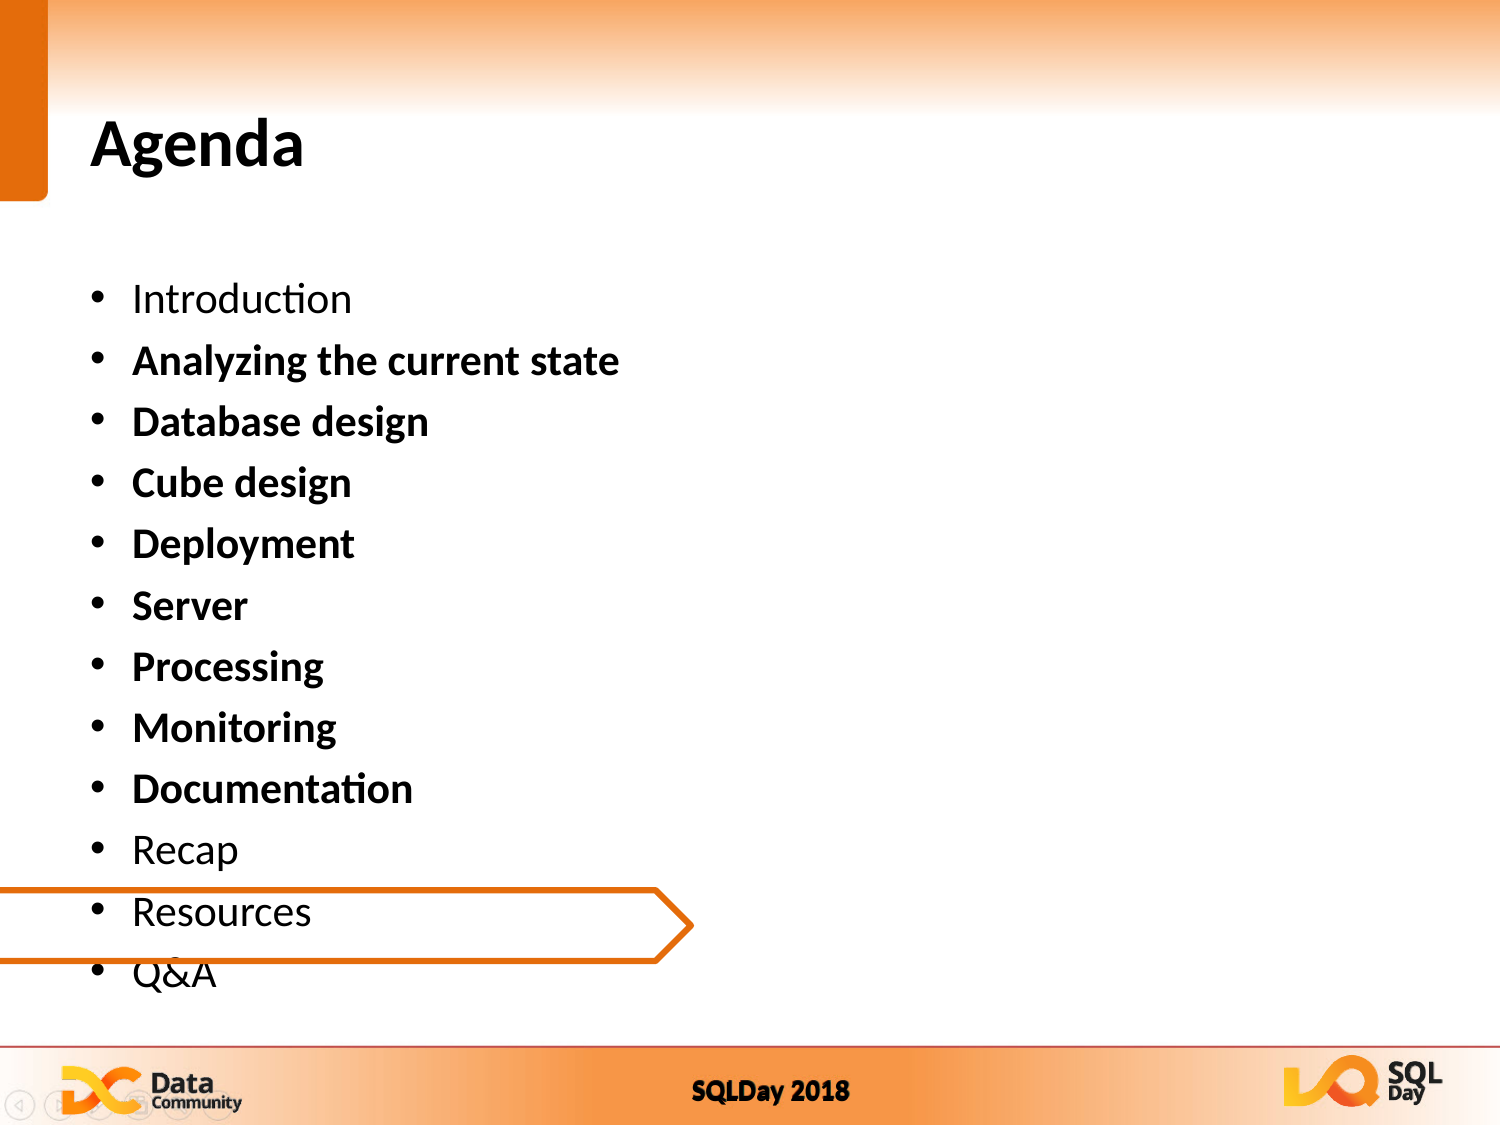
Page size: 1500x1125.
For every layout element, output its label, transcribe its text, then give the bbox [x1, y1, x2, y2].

text_box [0, 888, 694, 964]
list Introduction Analyzing the current state Database design Cube design Deployment Server Processing Monitoring Documentation Recap Resources Q&A [75, 262, 1425, 1047]
title Agenda [75, 45, 1425, 233]
picture [0, 0, 1500, 1125]
